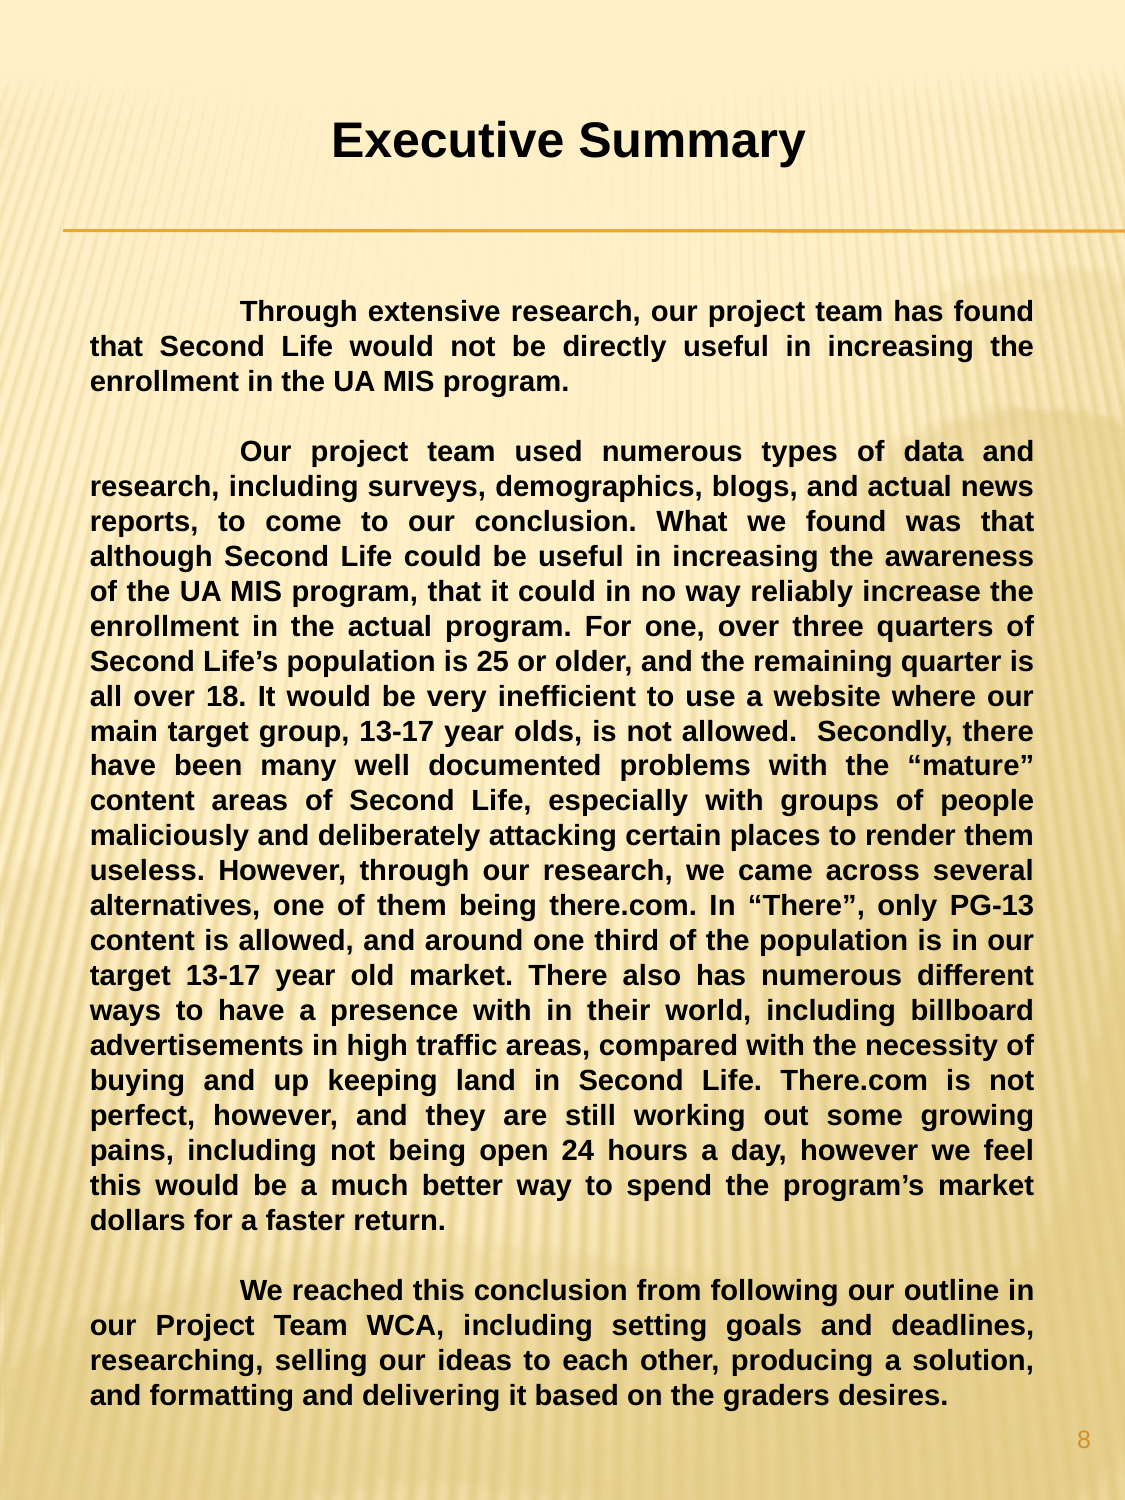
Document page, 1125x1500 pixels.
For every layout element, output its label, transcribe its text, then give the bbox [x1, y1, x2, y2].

text_box Executive Summary [137, 99, 1000, 175]
text_box Through extensive research, our project team has found that Second Life would not be directly useful in increasing the enrollment in the UA MIS program. Our project team used numerous types of data and research, including surveys, demographics, blogs, and actual news reports, to come to our conclusion. What we found was that although Second Life could be useful in increasing the awareness of the UA MIS program, that it could in no way reliably increase the enrollment in the actual program. For one, over three quarters of Second Life’s population is 25 or older, and the remaining quarter is all over 18. It would be very inefficient to use a website where our main target group, 13-17 year olds, is not allowed. Secondly, there have been many well documented problems with the “mature” content areas of Second Life, especially with groups of people maliciously and deliberately attacking certain places to render them useless. However, through our research, we came across several alternatives, one of them being there.com. In “There”, only PG-13 content is allowed, and around one third of the population is in our target 13-17 year old market. There also has numerous different ways to have a presence with in their world, including billboard advertisements in high traffic areas, compared with the necessity of buying and up keeping land in Second Life. There.com is not perfect, however, and they are still working out some growing pains, including not being open 24 hours a day, however we feel this would be a much better way to spend the program’s market dollars for a faster return. We reached this conclusion from following our outline in our Project Team WCA, including setting goals and deadlines, researching, selling our ideas to each other, producing a solution, and formatting and delivering it based on the graders desires. [74, 284, 1050, 1419]
slide_number 8 [1012, 1416, 1106, 1470]
